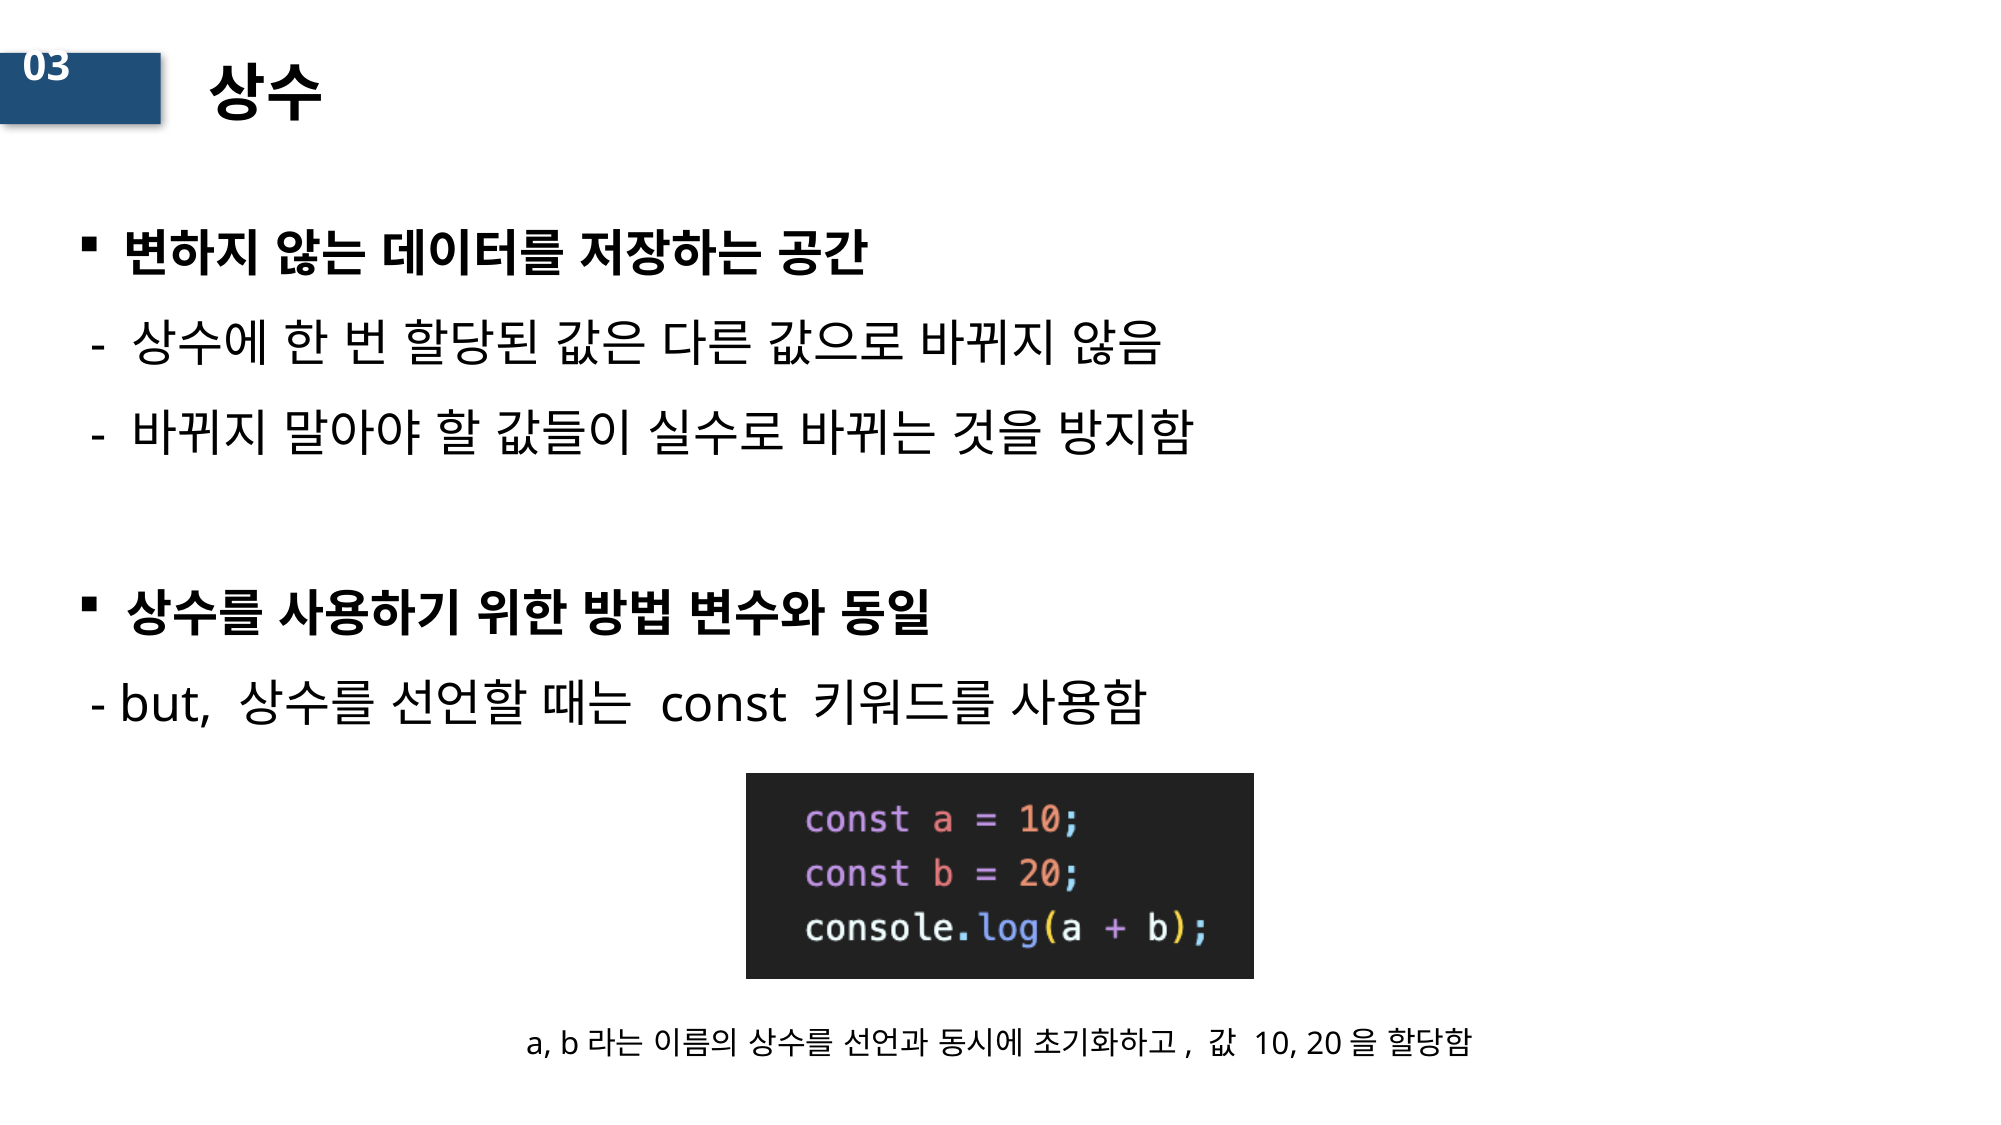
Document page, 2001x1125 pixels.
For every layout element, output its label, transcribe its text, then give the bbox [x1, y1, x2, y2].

text_box 03 [0, 52, 162, 125]
title 상수 [193, 43, 955, 147]
text_box a, b라는 이름의 상수를 선언과 동시에 초기화하고, 값 10, 20을 할당함 [511, 1015, 1489, 1069]
text_box 변하지 않는 데이터를 저장하는 공간 - 상수에 한 번 할당된 값은 다른 값으로 바뀌지 않음 - 바뀌지 말아야 할 값들이 실수로 바뀌는 것을 방지함 상수를 사용하기 위한 방법 변수와 동일 - but, 상수를 선언할 때는 const 키워드를 사용함 [63, 183, 1818, 739]
picture [746, 773, 1254, 979]
